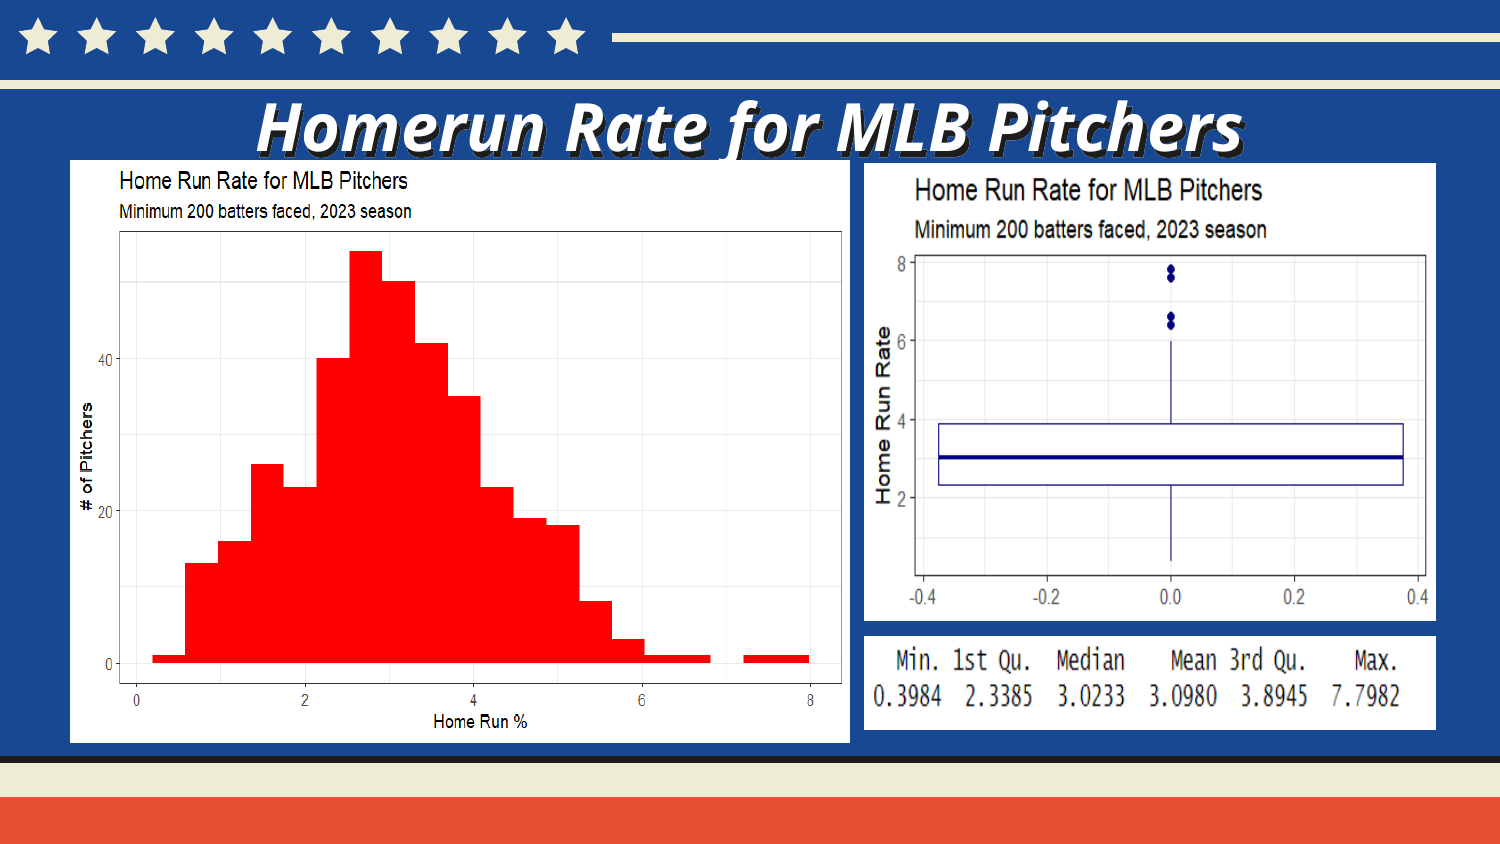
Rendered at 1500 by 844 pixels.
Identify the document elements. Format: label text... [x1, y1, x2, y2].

title Homerun Rate for MLB Pitchers [118, 85, 1382, 180]
picture [864, 636, 1436, 731]
picture [864, 163, 1436, 621]
picture [70, 160, 851, 744]
